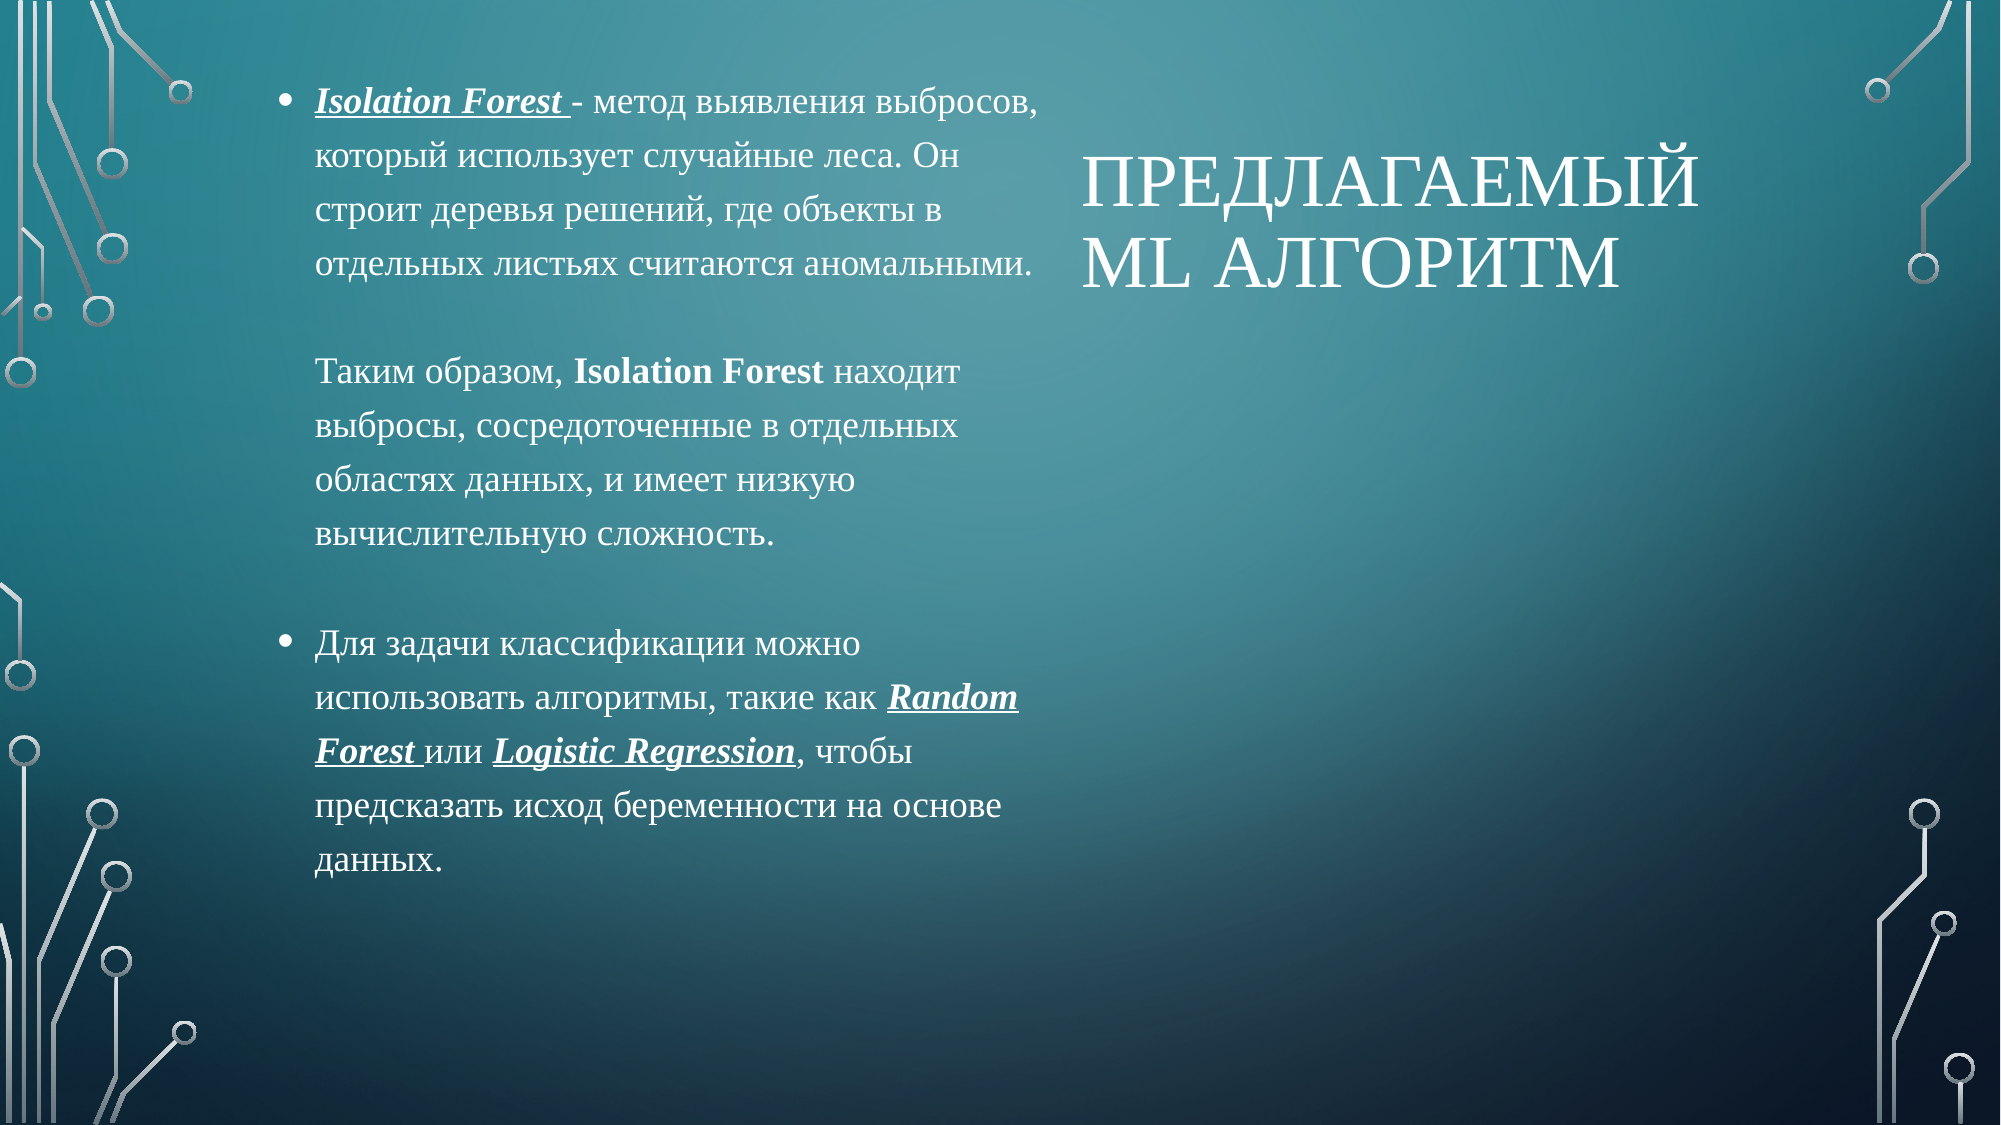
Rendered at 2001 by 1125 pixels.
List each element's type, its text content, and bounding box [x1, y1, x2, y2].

title Предлагаемый ML алгоритм [1066, 101, 1813, 344]
list Isolation Forest - метод выявления выбросов, который использует случайные леса. Он строит деревья решений, где объекты в отдельных листьях считаются аномальными. Таким образом, Isolation Forest находит выбросы, сосредоточенные в отдельных областях данных, и имеет низкую вычислительную сложность. Для задачи классификации можно использовать алгоритмы, такие как Random Forest или Logistic Regression, чтобы предсказать исход беременности на основе данных. [187, 60, 1056, 1083]
